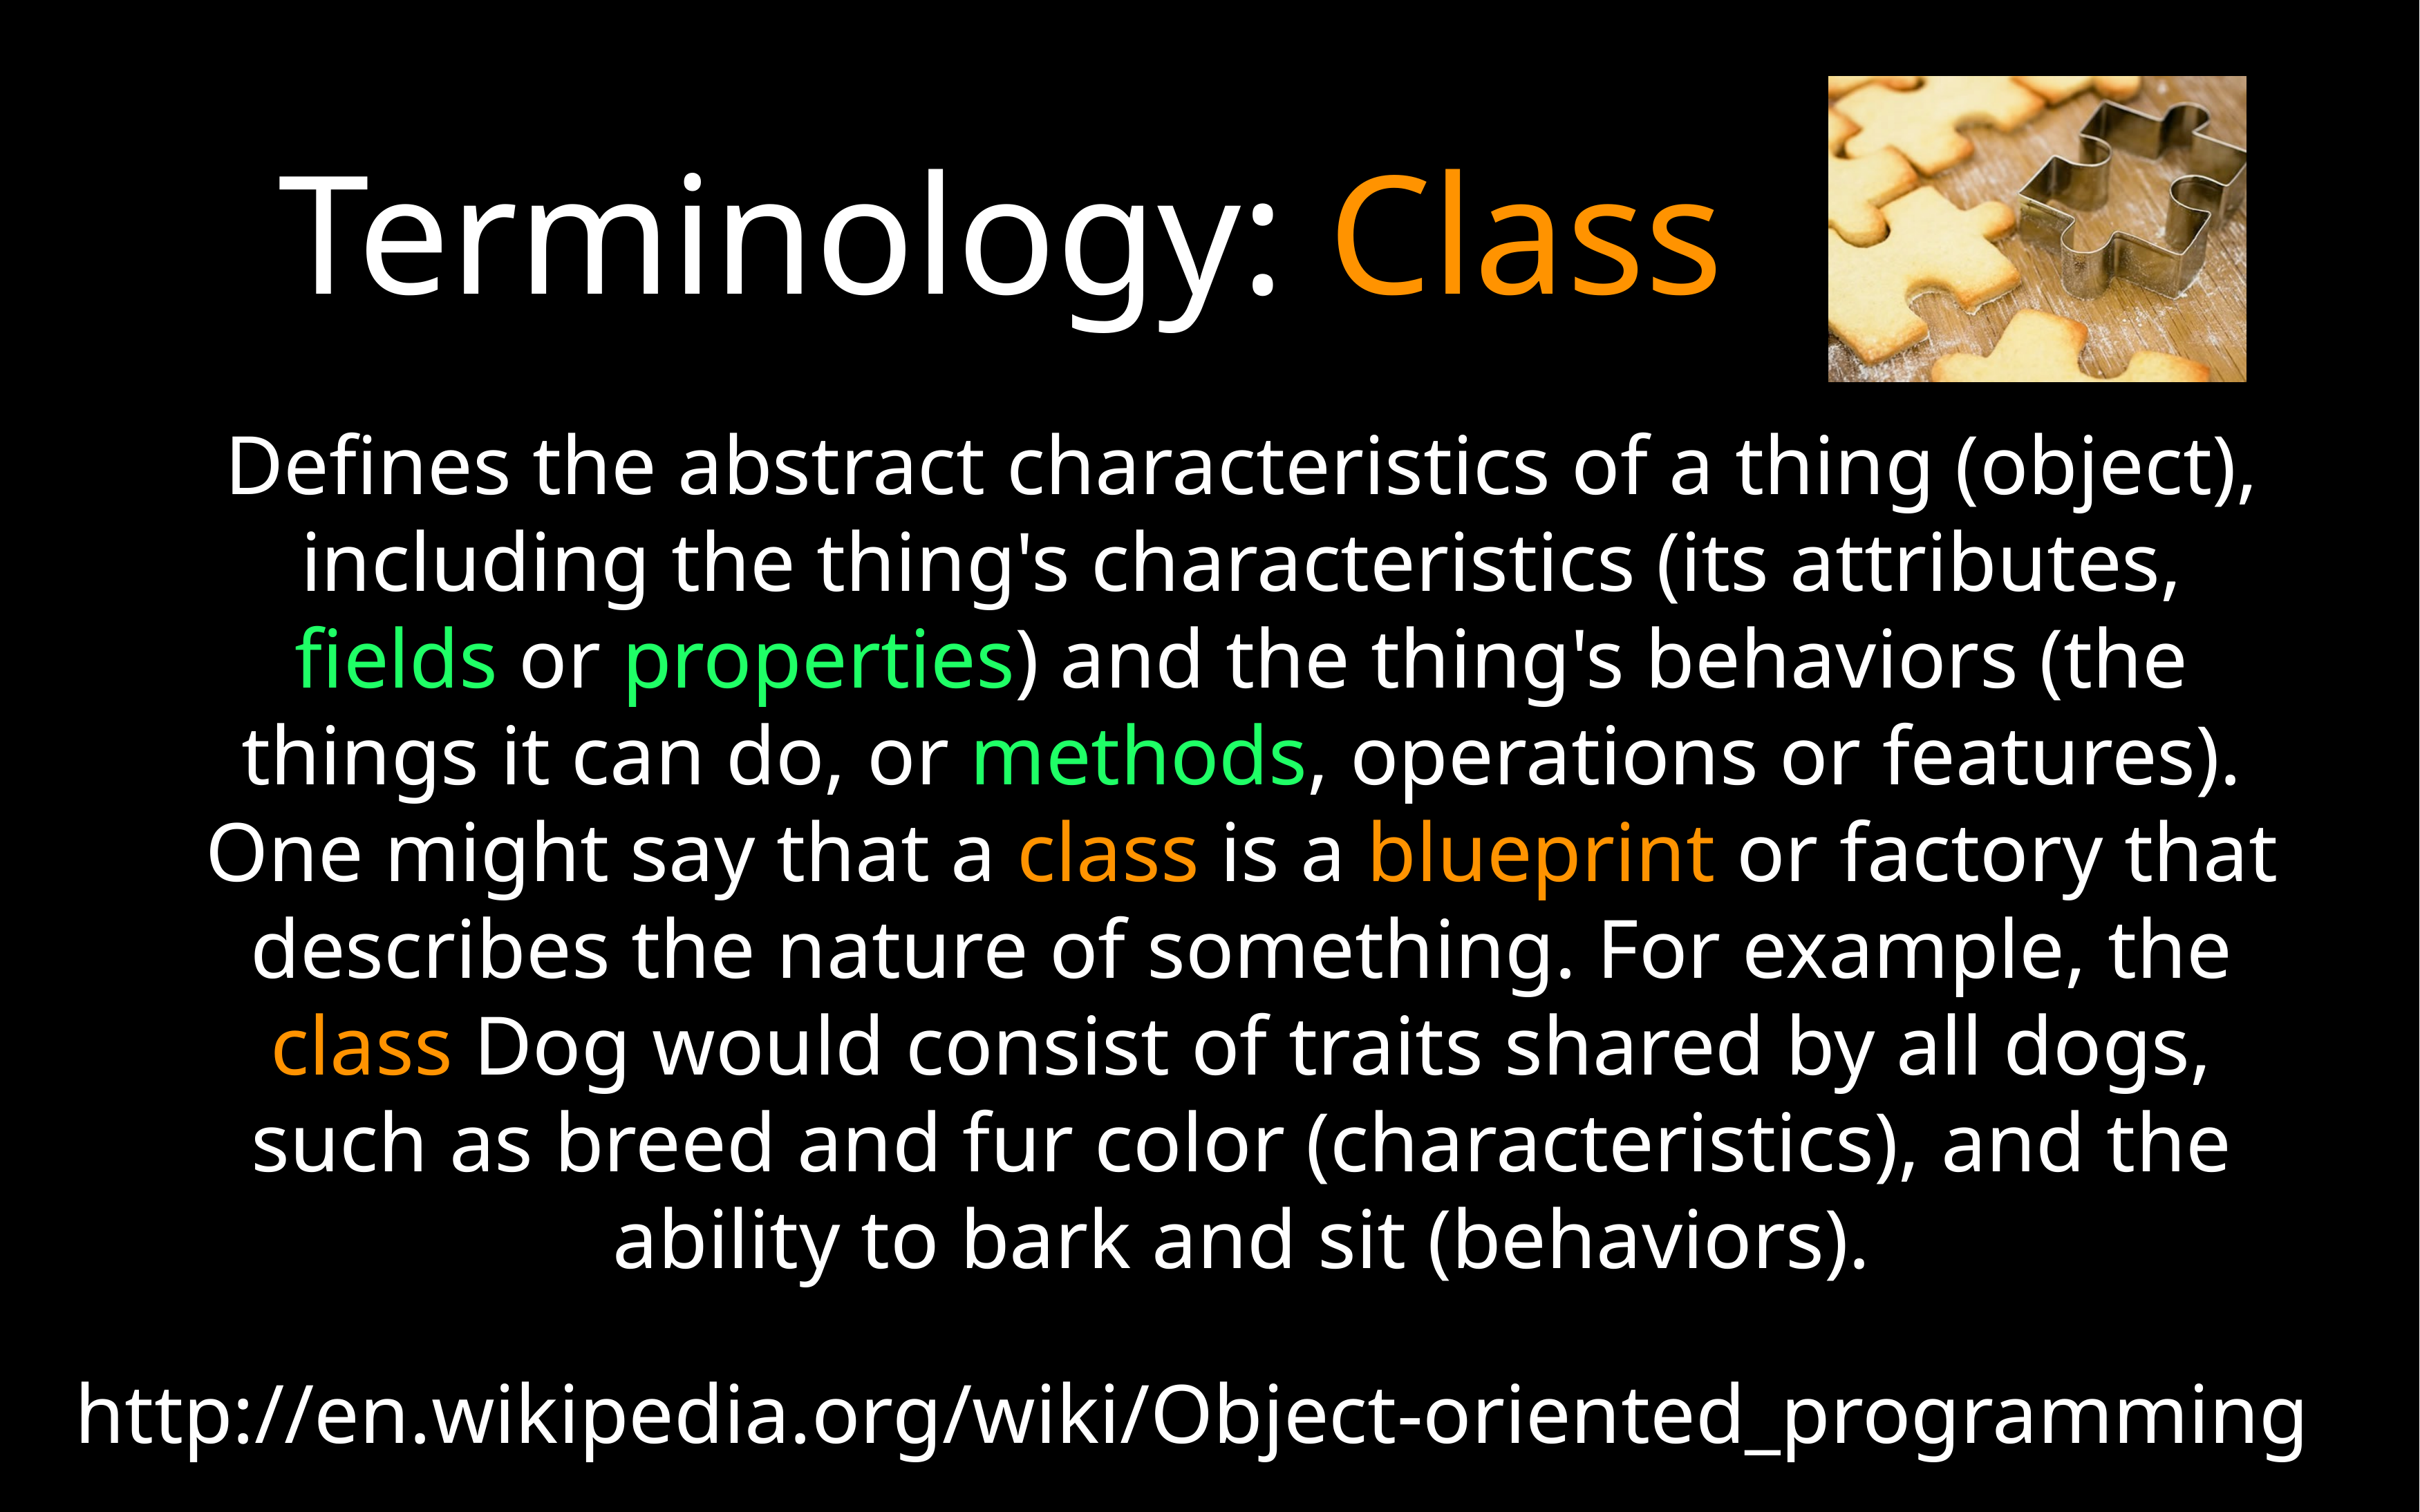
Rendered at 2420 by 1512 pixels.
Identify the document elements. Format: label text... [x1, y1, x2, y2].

text_box Defines the abstract characteristics of a thing (object), including the thing's characteristics (its attributes, fields or properties) and the thing's behaviors (the things it can do, or methods, operations or features). One might say that a class is a blueprint or factory that describes the nature of something. For example, the class Dog would consist of traits shared by all dogs, such as breed and fur color (characteristics), and the ability to bark and sit (behaviors). [192, 408, 2291, 1291]
title Terminology: Class [224, 38, 1778, 408]
picture [1828, 76, 2247, 383]
text_box http://en.wikipedia.org/wiki/Object-oriented_programming [69, 1357, 2316, 1465]
